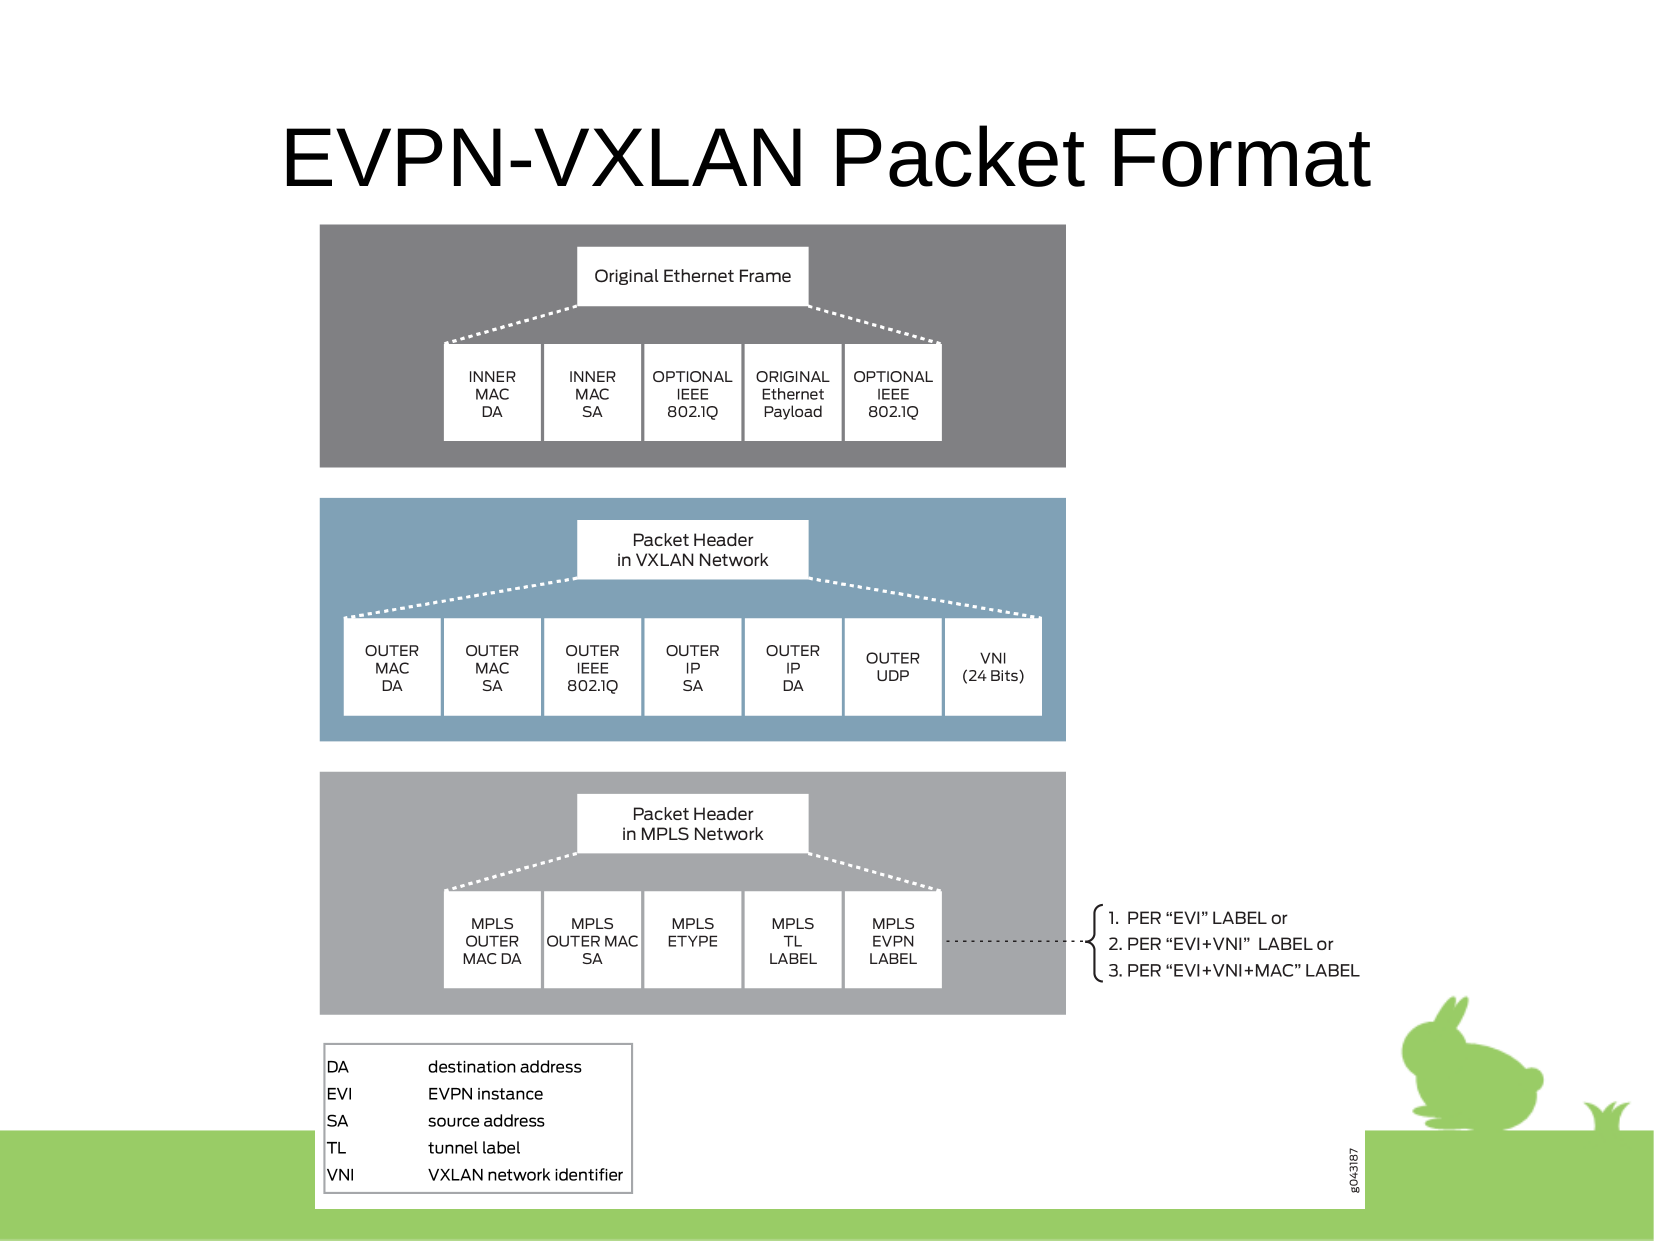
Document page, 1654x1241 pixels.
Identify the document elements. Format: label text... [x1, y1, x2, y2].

picture [0, 0, 1654, 1241]
text_box EVPN-VXLAN Packet Format [82, 49, 1571, 257]
